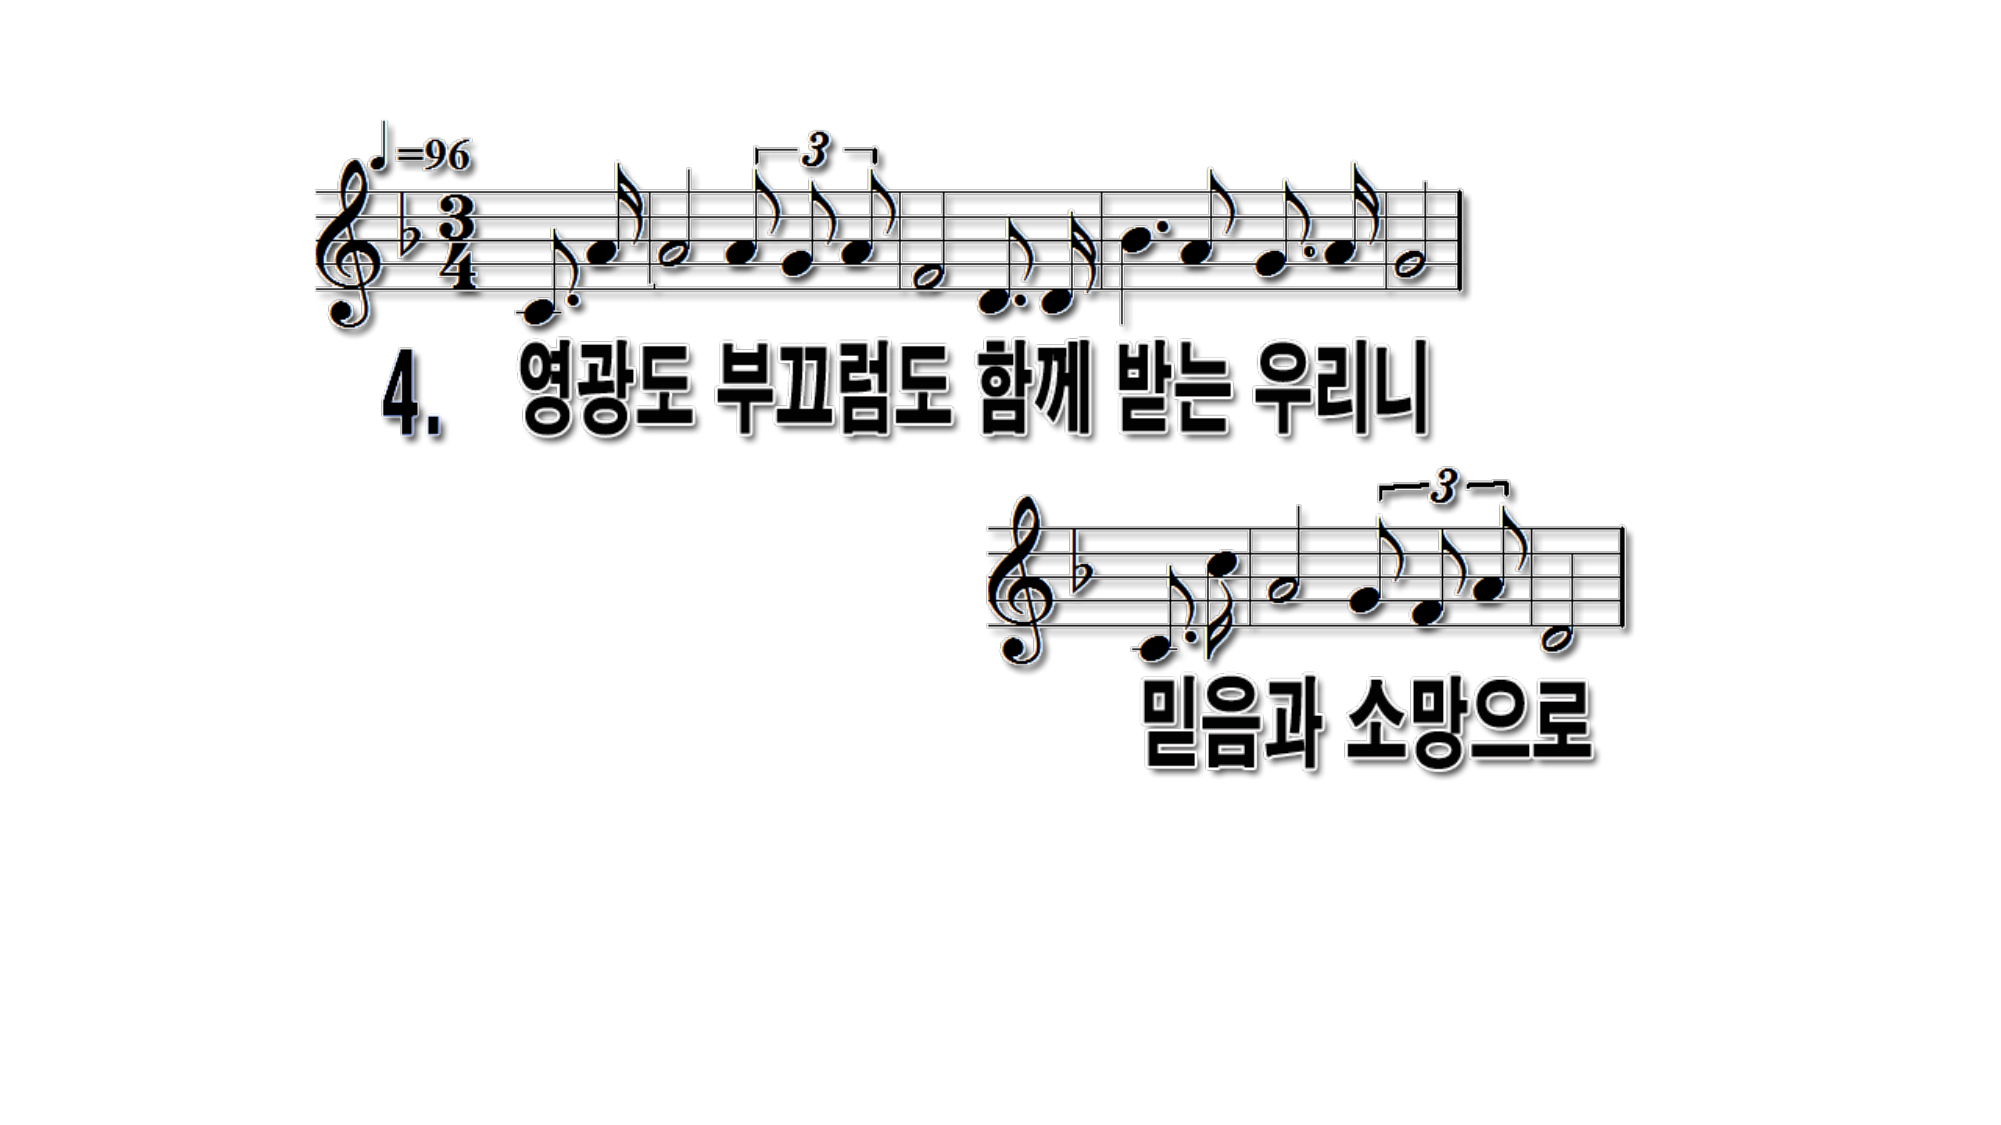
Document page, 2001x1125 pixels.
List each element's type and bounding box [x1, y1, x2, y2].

picture [249, 0, 1750, 835]
